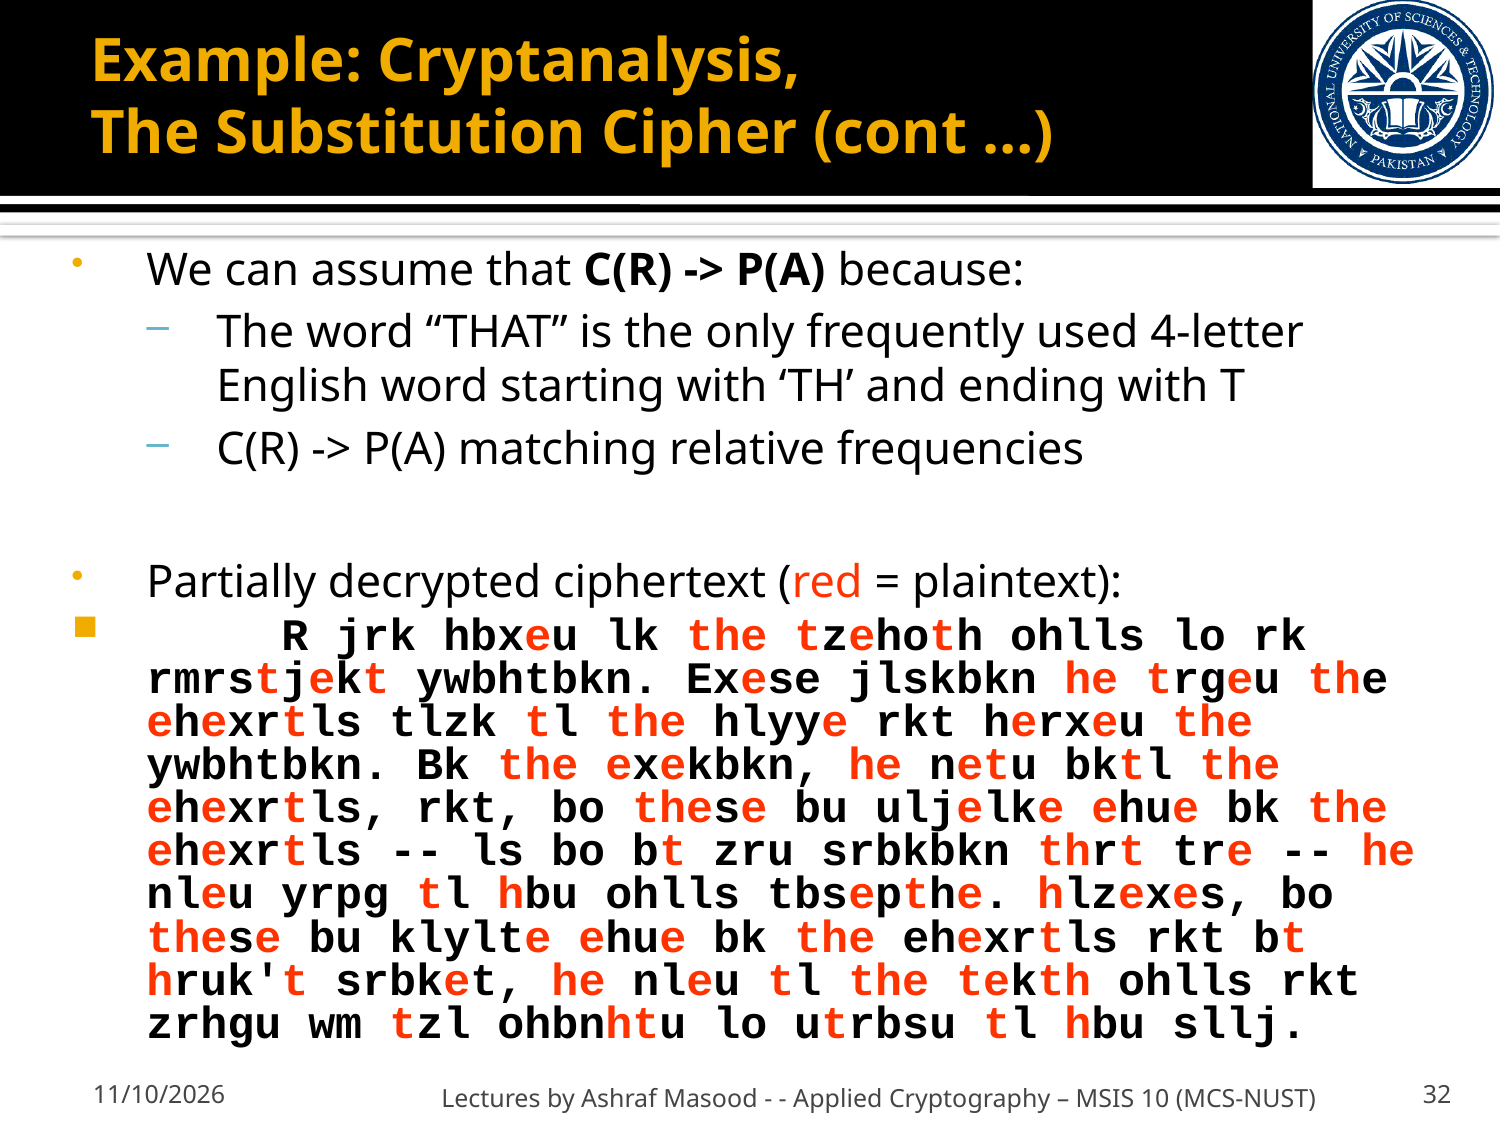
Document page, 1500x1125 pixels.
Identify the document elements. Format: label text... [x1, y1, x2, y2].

list We can assume that C(R) -> P(A) because: The word “THAT” is the only frequently used 4-letter English word starting with ‘TH’ and ending with T C(R) -> P(A) matching relative frequencies Partially decrypted ciphertext (red = plaintext): R jrk hbxeu lk the tzehoth ohlls lo rk rmrstjekt ywbhtbkn. Exese jlskbkn he trgeu the ehexrtls tlzk tl the hlyye rkt herxeu the ywbhtbkn. Bk the exekbkn, he netu bktl the ehexrtls, rkt, bo these bu uljelke ehue bk the ehexrtls -- ls bo bt zru srbkbkn thrt tre -- he nleu yrpg tl hbu ohlls tbsepthe. hlzexes, bo these bu klylte ehue bk the ehexrtls rkt bt hruk't srbket, he nleu tl the tekth ohlls rkt zrhgu wm tzl ohbnhtu lo utrbsu tl hbu sllj. [62, 224, 1463, 1063]
slide_number 32 [1345, 1067, 1467, 1113]
picture [1312, 0, 1500, 188]
title Example: Cryptanalysis, The Substitution Cipher (cont …) [75, 12, 1313, 175]
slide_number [75, 1067, 425, 1113]
footer Lectures by Ashraf Masood - - Applied Cryptography – MSIS 10 (MCS-NUST) [433, 1067, 1338, 1113]
